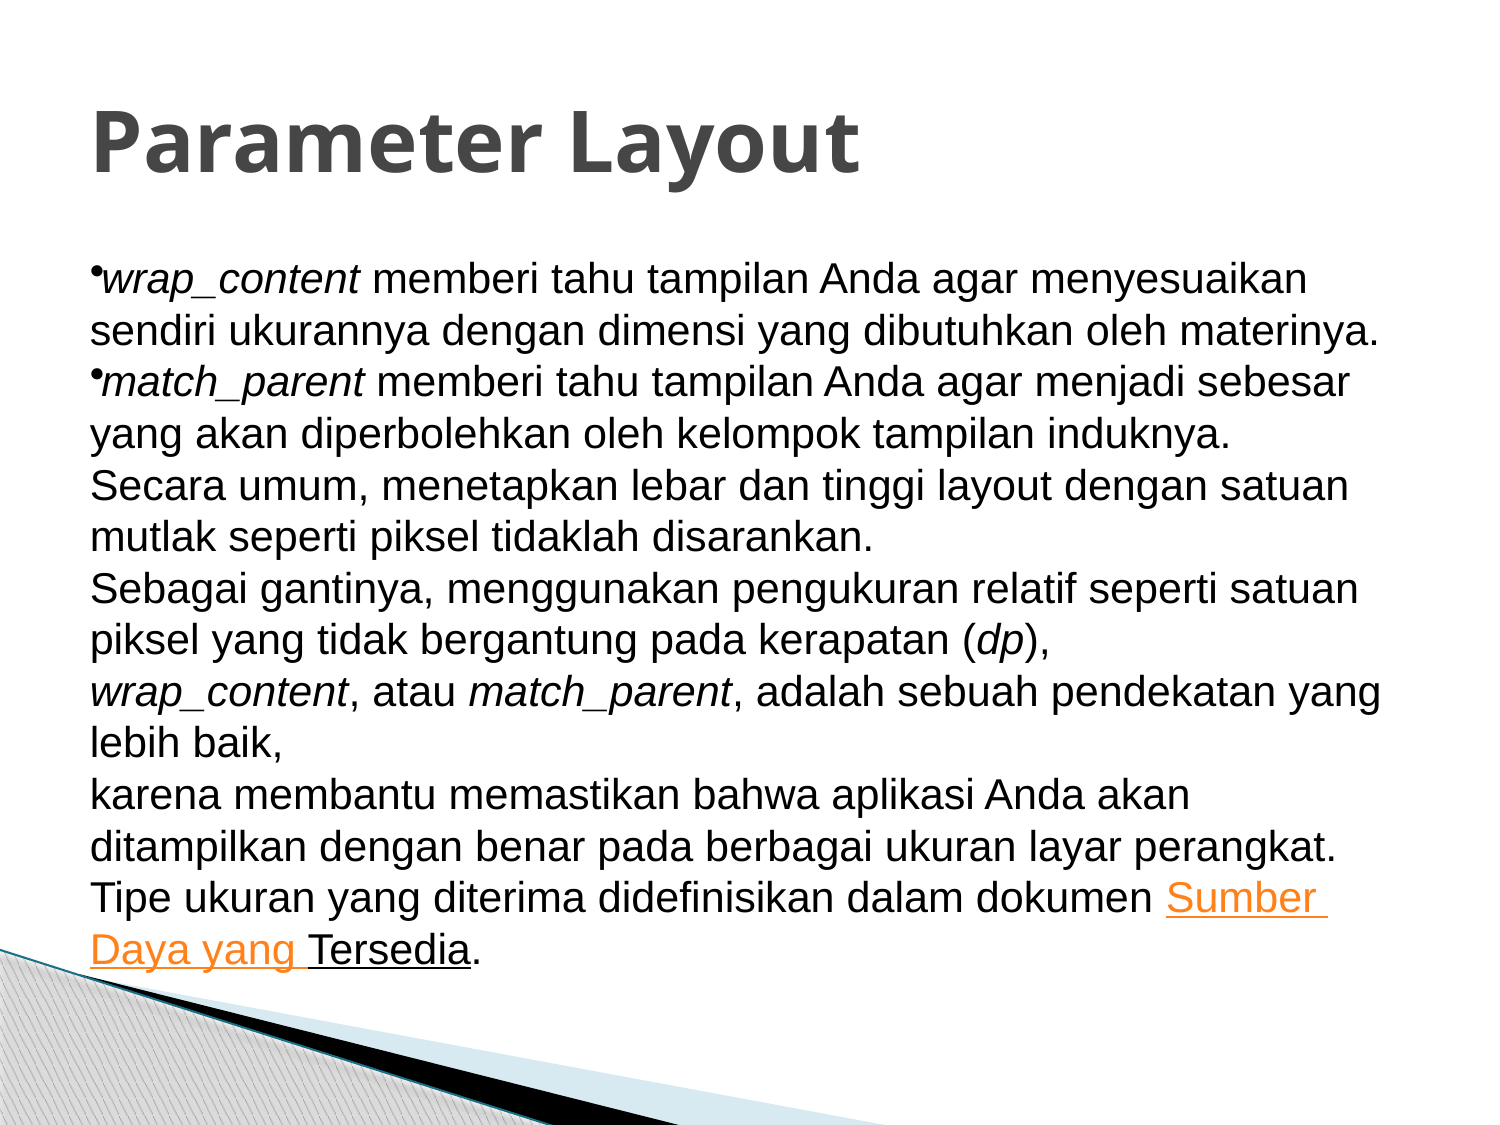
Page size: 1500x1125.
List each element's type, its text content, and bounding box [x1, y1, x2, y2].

list wrap_content memberi tahu tampilan Anda agar menyesuaikan sendiri ukurannya dengan dimensi yang dibutuhkan oleh materinya. match_parent memberi tahu tampilan Anda agar menjadi sebesar yang akan diperbolehkan oleh kelompok tampilan induknya. Secara umum, menetapkan lebar dan tinggi layout dengan satuan mutlak seperti piksel tidaklah disarankan. Sebagai gantinya, menggunakan pengukuran relatif seperti satuan piksel yang tidak bergantung pada kerapatan (dp), wrap_content, atau match_parent, adalah sebuah pendekatan yang lebih baik, karena membantu memastikan bahwa aplikasi Anda akan ditampilkan dengan benar pada berbagai ukuran layar perangkat. Tipe ukuran yang diterima didefinisikan dalam dokumen Sumber Daya yang Tersedia. [75, 243, 1425, 986]
title Parameter Layout [75, 45, 1425, 233]
